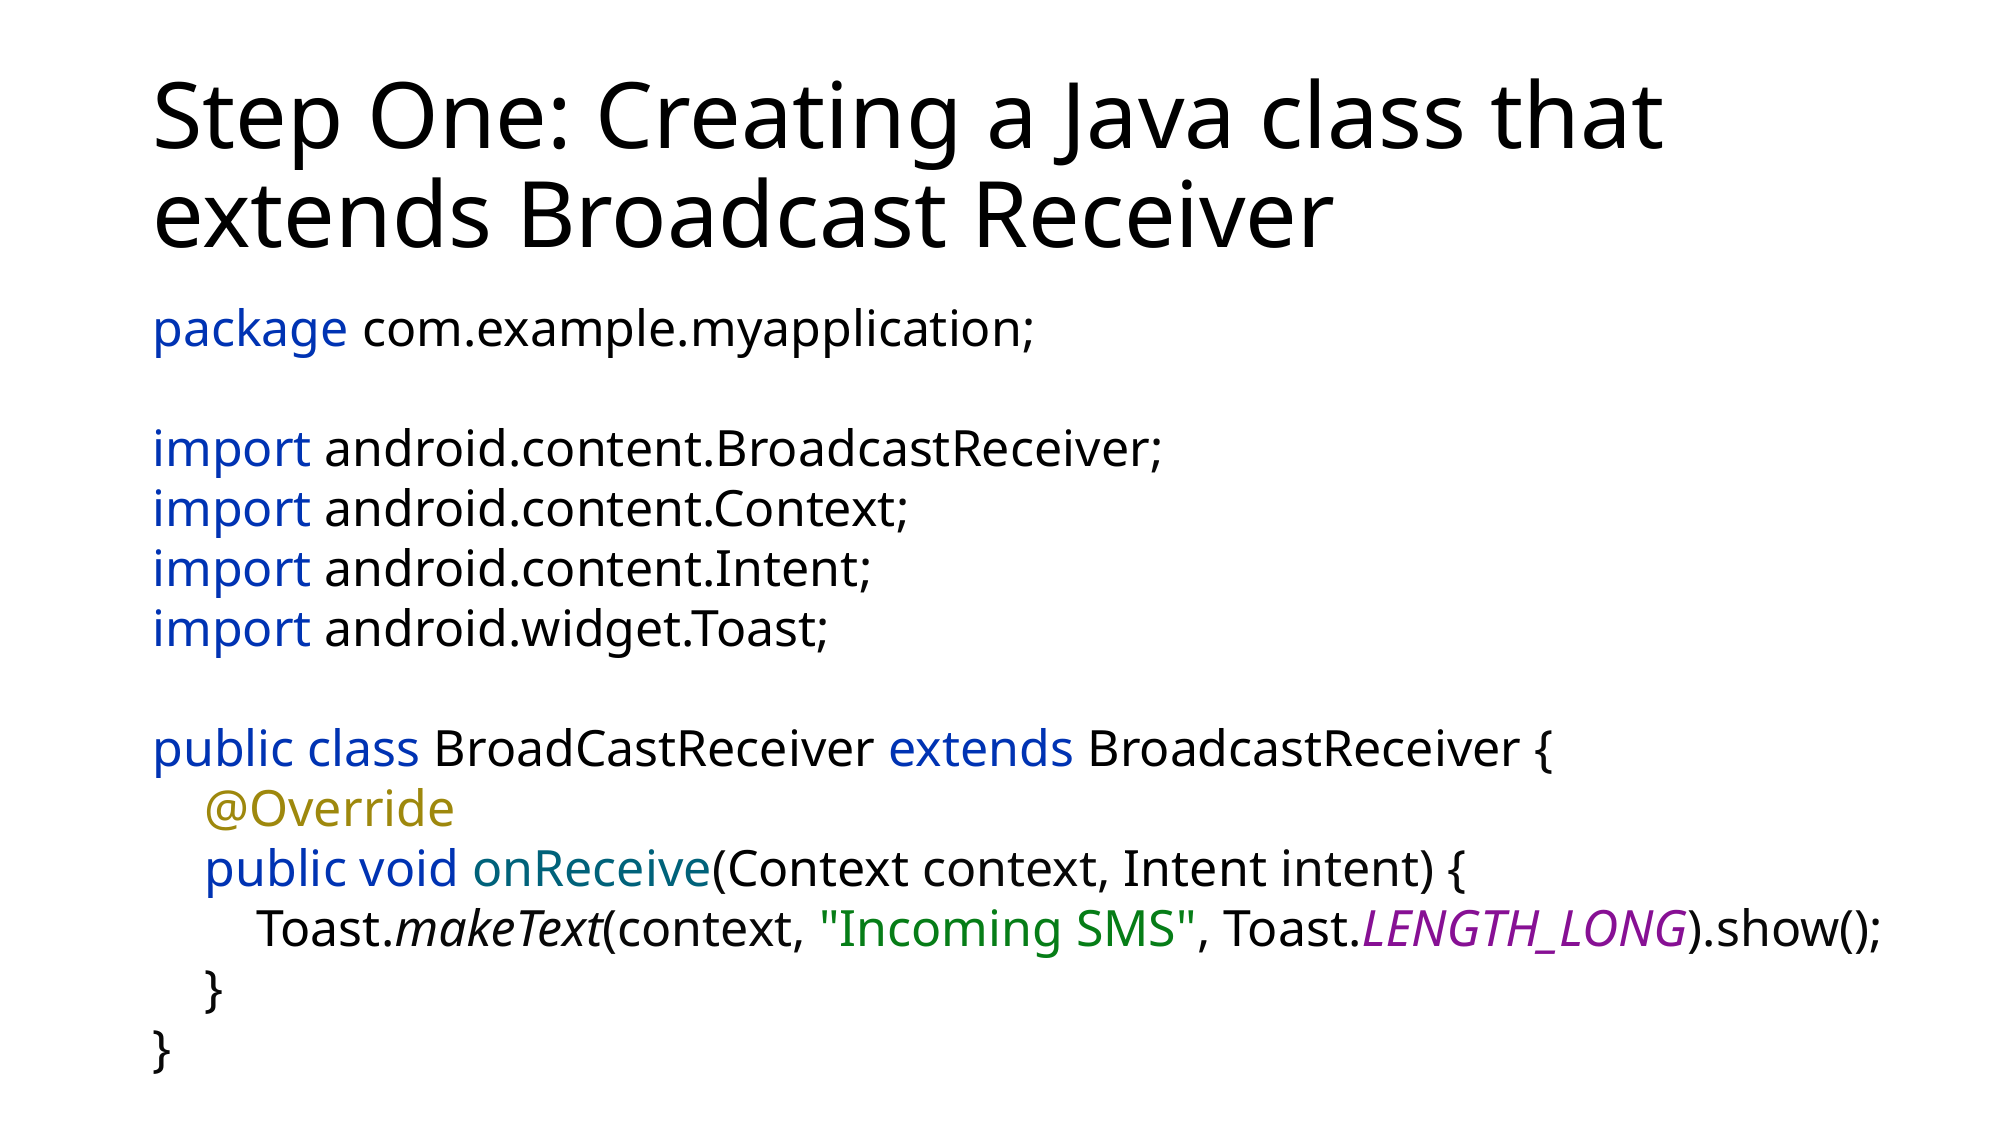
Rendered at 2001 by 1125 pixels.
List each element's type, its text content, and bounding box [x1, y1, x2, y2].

list package com.example.myapplication; import android.content.BroadcastReceiver; import android.content.Context; import android.content.Intent; import android.widget.Toast; public class BroadCastReceiver extends BroadcastReceiver { @Override public void onReceive(Context context, Intent intent) { Toast.makeText(context, "Incoming SMS", Toast.LENGTH_LONG).show(); } } [137, 289, 1936, 1125]
title Step One: Creating a Java class that extends Broadcast Receiver [137, 59, 1863, 278]
